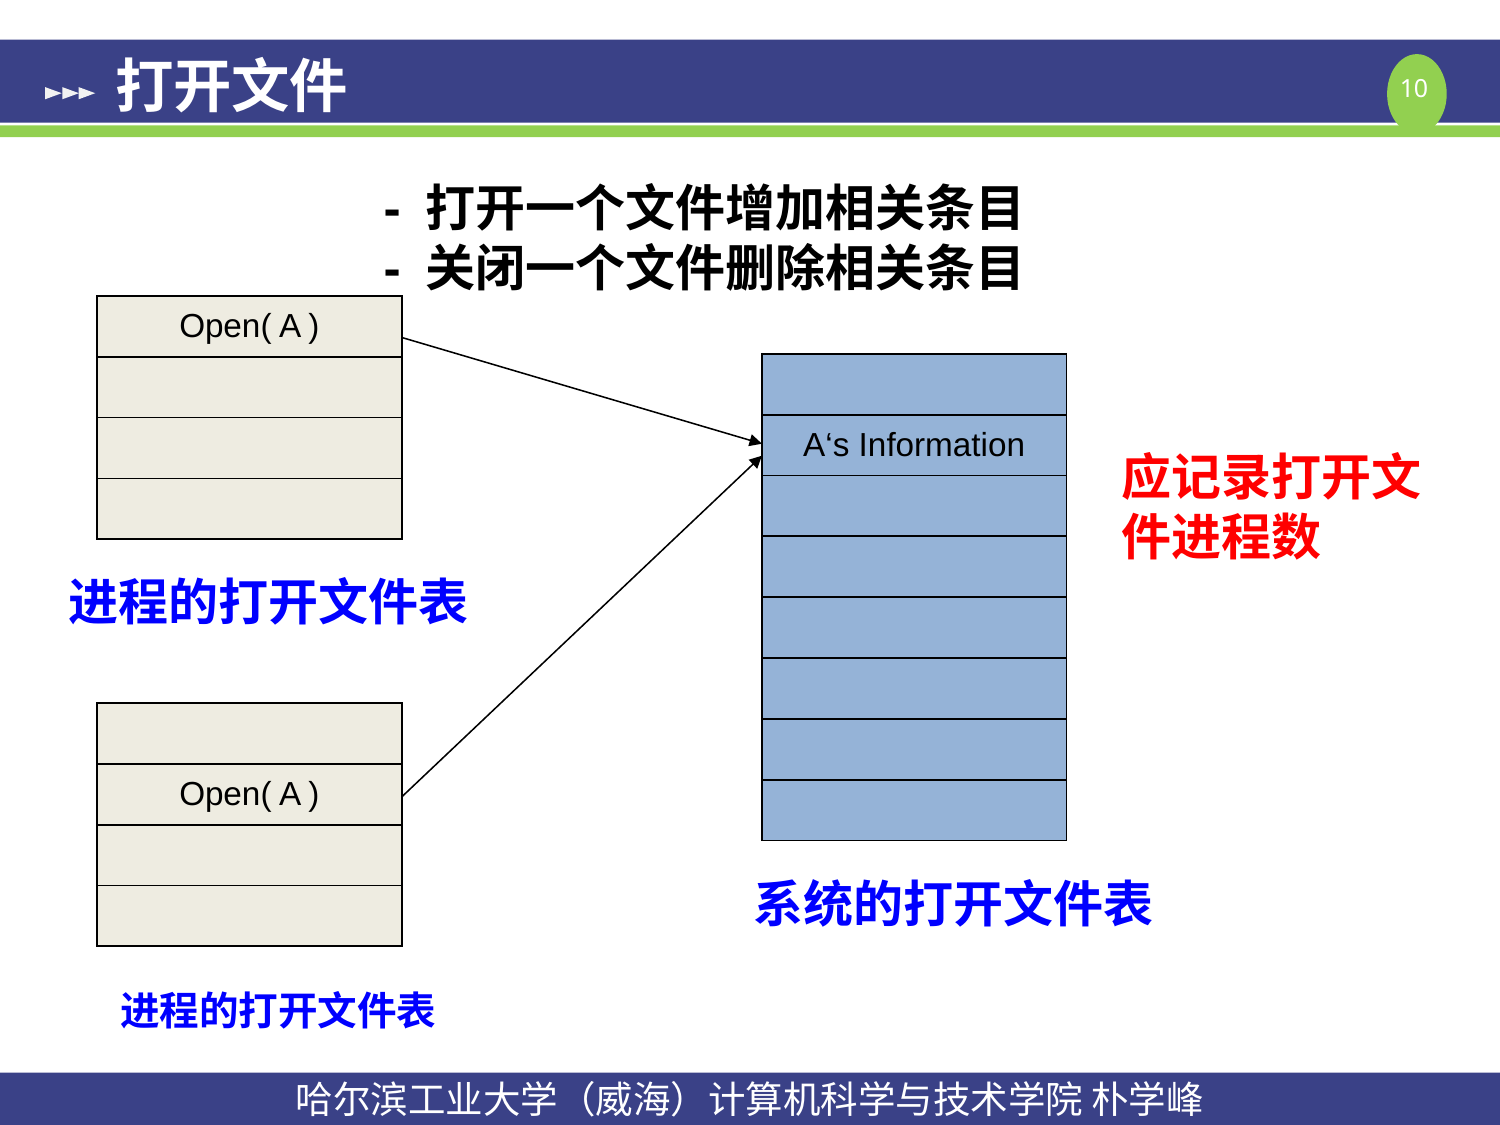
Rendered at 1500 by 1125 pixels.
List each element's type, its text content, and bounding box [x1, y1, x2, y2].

text_box - 打开一个文件增加相关条目 - 关闭一个文件删除相关条目 [369, 169, 1041, 305]
table_cell [98, 826, 401, 885]
table_cell [98, 886, 401, 945]
table_cell [98, 418, 401, 478]
table_cell [763, 781, 1066, 840]
text_box 系统的打开文件表 [700, 871, 1208, 956]
table_cell [768, 476, 1066, 535]
table_cell [768, 598, 1066, 657]
text_box 进程的打开文件表 [35, 976, 522, 1044]
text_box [401, 337, 763, 444]
table_cell [768, 720, 1066, 779]
list 进程的打开文件表 [35, 542, 396, 666]
table_cell [98, 358, 396, 417]
table_cell [768, 659, 1066, 718]
table_cell A‘s Information [763, 416, 1066, 475]
table_header Open( A ) [98, 297, 401, 356]
text_box 应记录打开文件进程数 [1106, 438, 1455, 574]
title 打开文件 [95, 41, 940, 129]
table_cell [98, 479, 396, 538]
table_cell Open( A ) [98, 765, 401, 824]
table_cell [768, 537, 1066, 596]
table_header [98, 704, 396, 763]
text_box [401, 455, 763, 797]
table_header [768, 355, 1066, 414]
